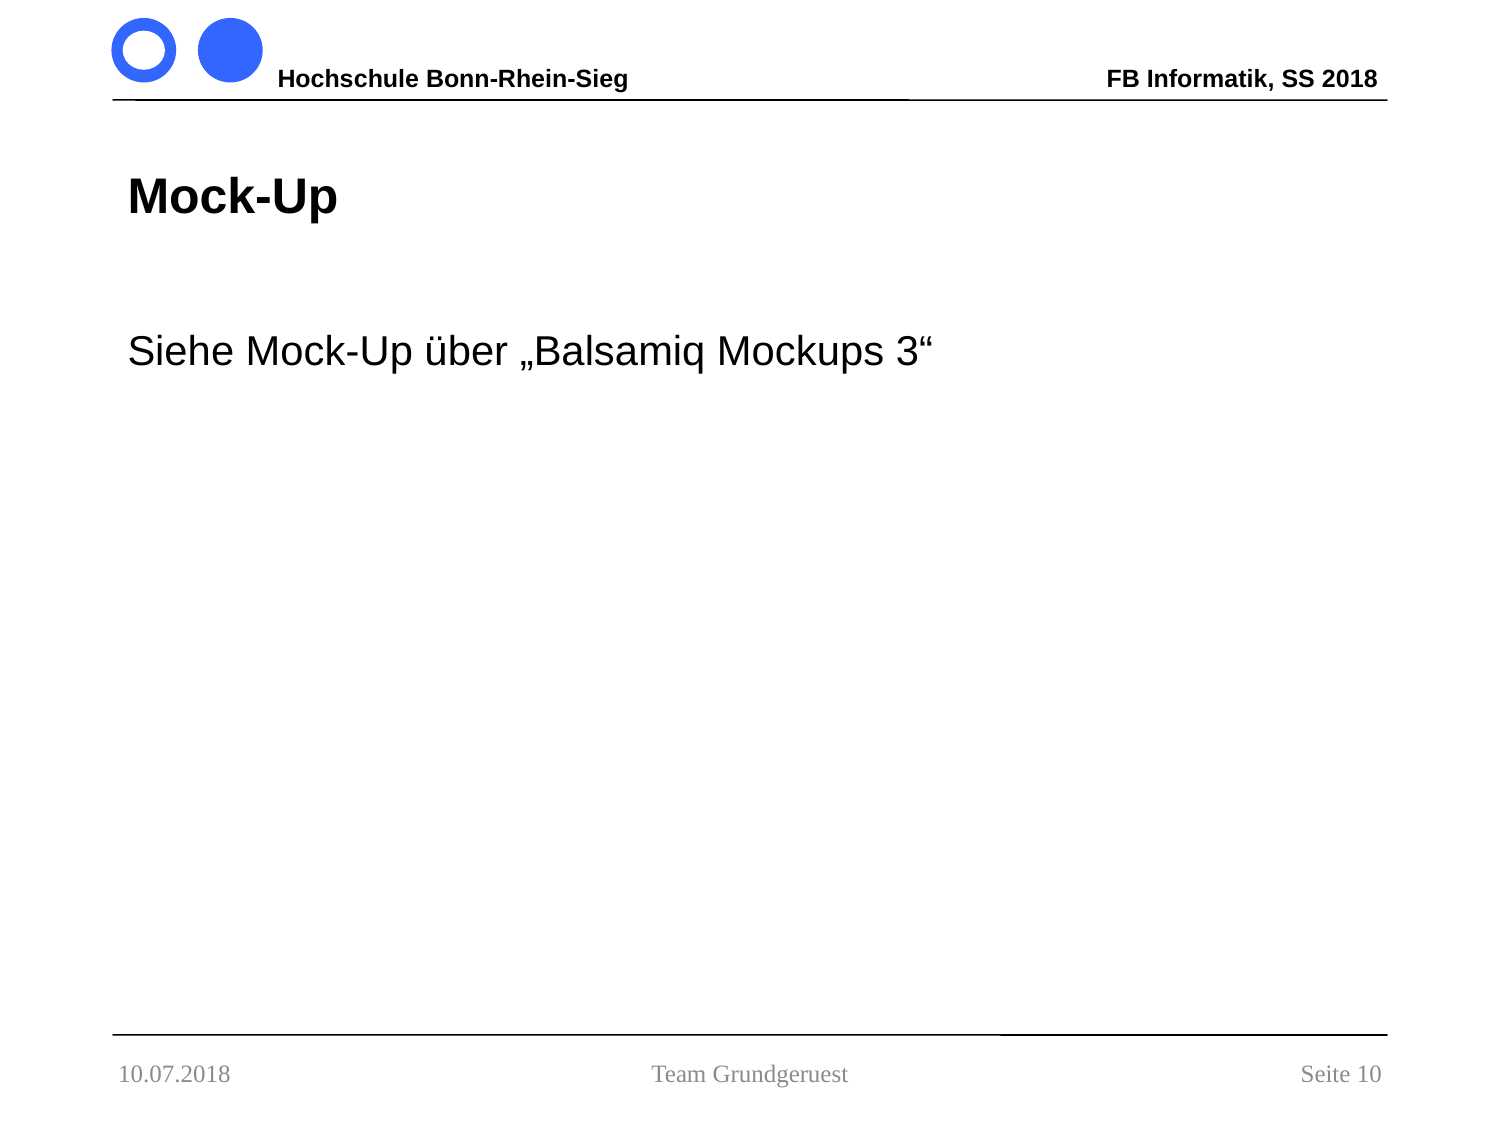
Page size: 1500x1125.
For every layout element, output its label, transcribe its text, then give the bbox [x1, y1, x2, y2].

title Mock-Up [112, 99, 1388, 288]
slide_number Seite 10 [1059, 1042, 1397, 1103]
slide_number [103, 1042, 441, 1103]
list Siehe Mock-Up über „Balsamiq Mockups 3“ [112, 315, 1388, 1013]
footer Team Grundgeruest [496, 1042, 1004, 1103]
